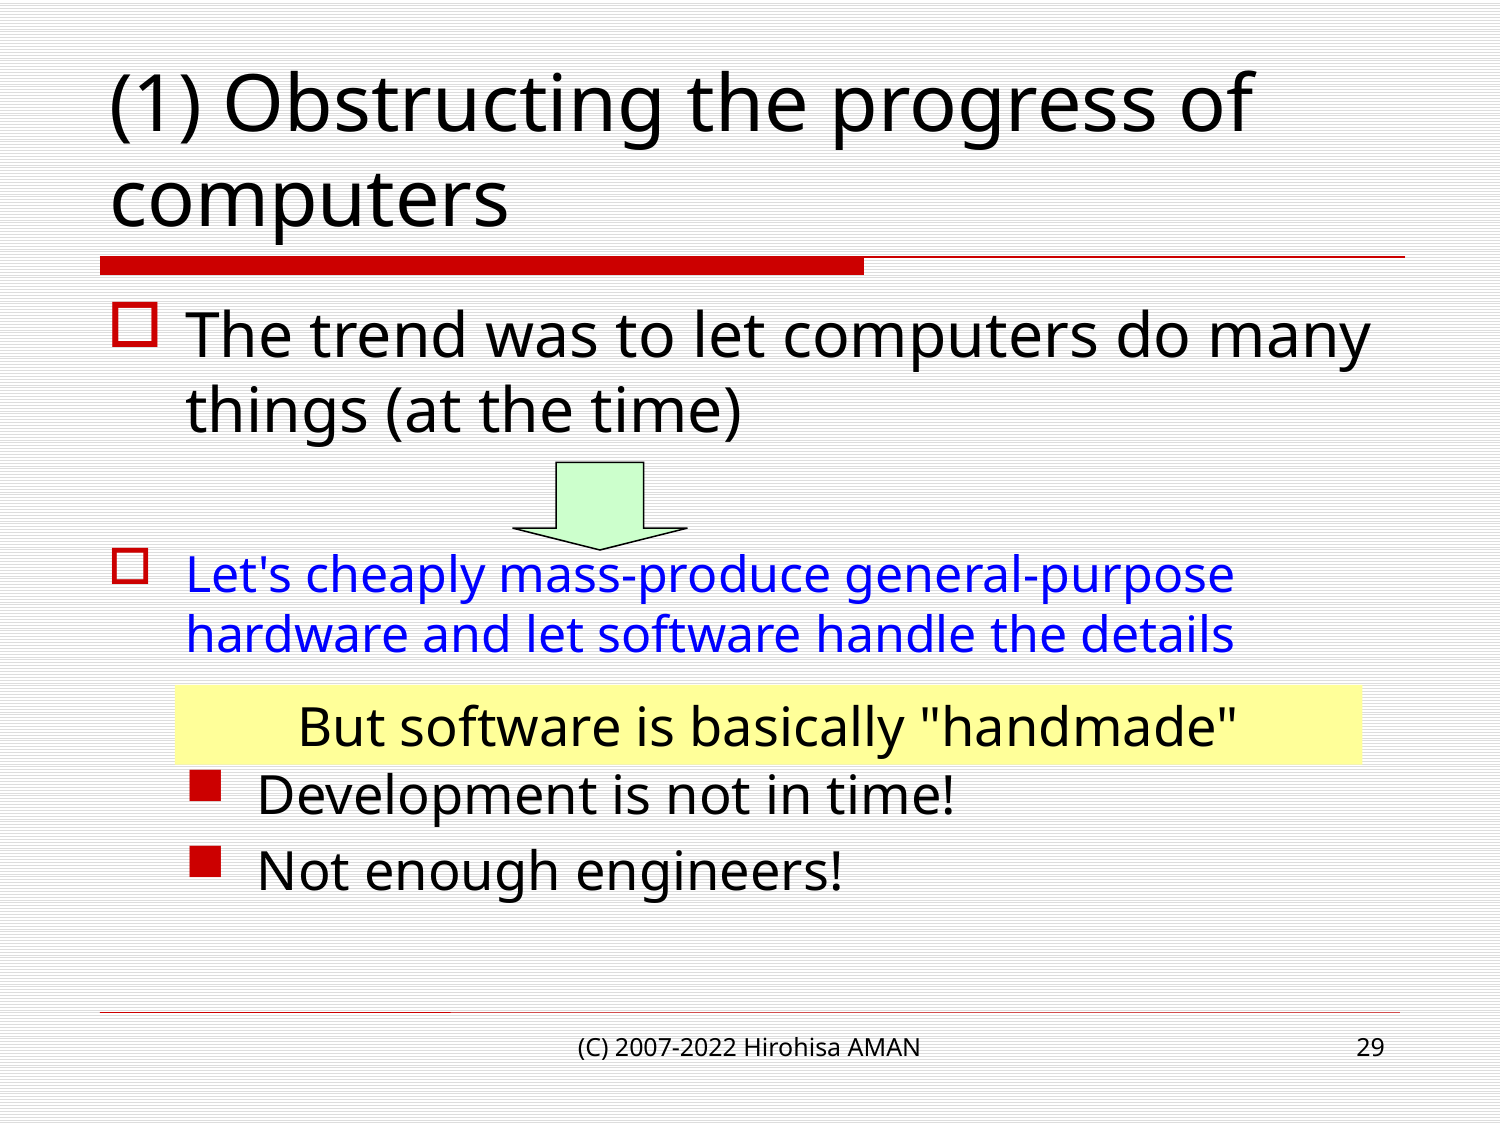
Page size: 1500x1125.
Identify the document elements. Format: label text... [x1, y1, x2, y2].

list The trend was to let computers do many things (at the time) Let's cheaply mass-produce general-purpose hardware and let software handle the details Development is not in time! Not enough engineers! [92, 287, 1406, 988]
slide_number 29 [1074, 1024, 1401, 1103]
title (1) Obstructing the progress of computers [93, 49, 1407, 250]
text_box [512, 462, 688, 550]
footer (C) 2007-2022 Hirohisa AMAN [512, 1024, 988, 1103]
text_box But software is basically "handmade" [174, 684, 1363, 765]
